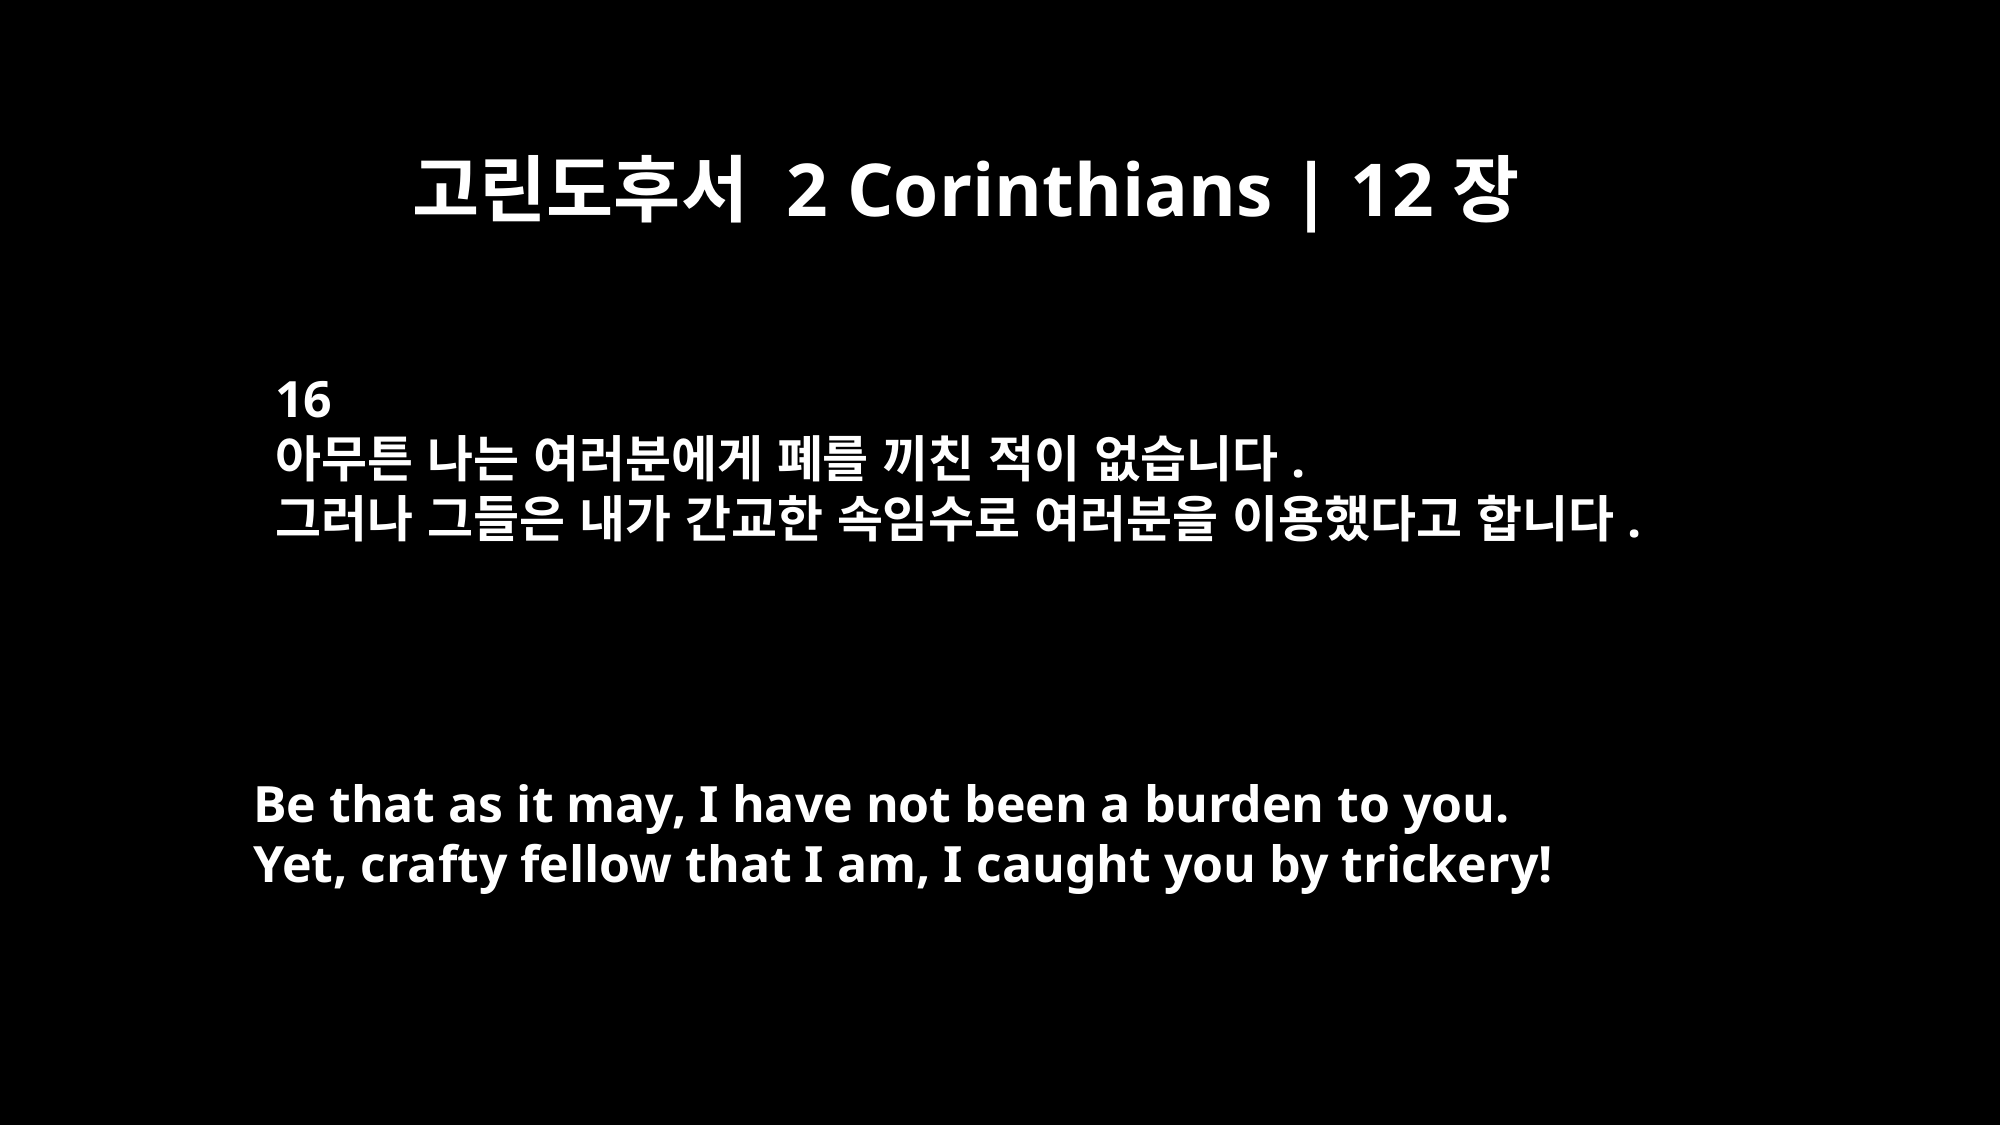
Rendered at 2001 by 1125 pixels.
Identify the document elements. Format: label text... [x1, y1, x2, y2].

text_box 16 아무튼 나는 여러분에게 폐를 끼친 적이 없습니다. 그러나 그들은 내가 간교한 속임수로 여러분을 이용했다고 합니다. [260, 359, 1657, 555]
text_box Be that as it may, I have not been a burden to you. Yet, crafty fellow that I am, I caught you by trickery! [238, 764, 1569, 900]
text_box 고린도후서 2 Corinthians | 12장 [397, 136, 1535, 239]
